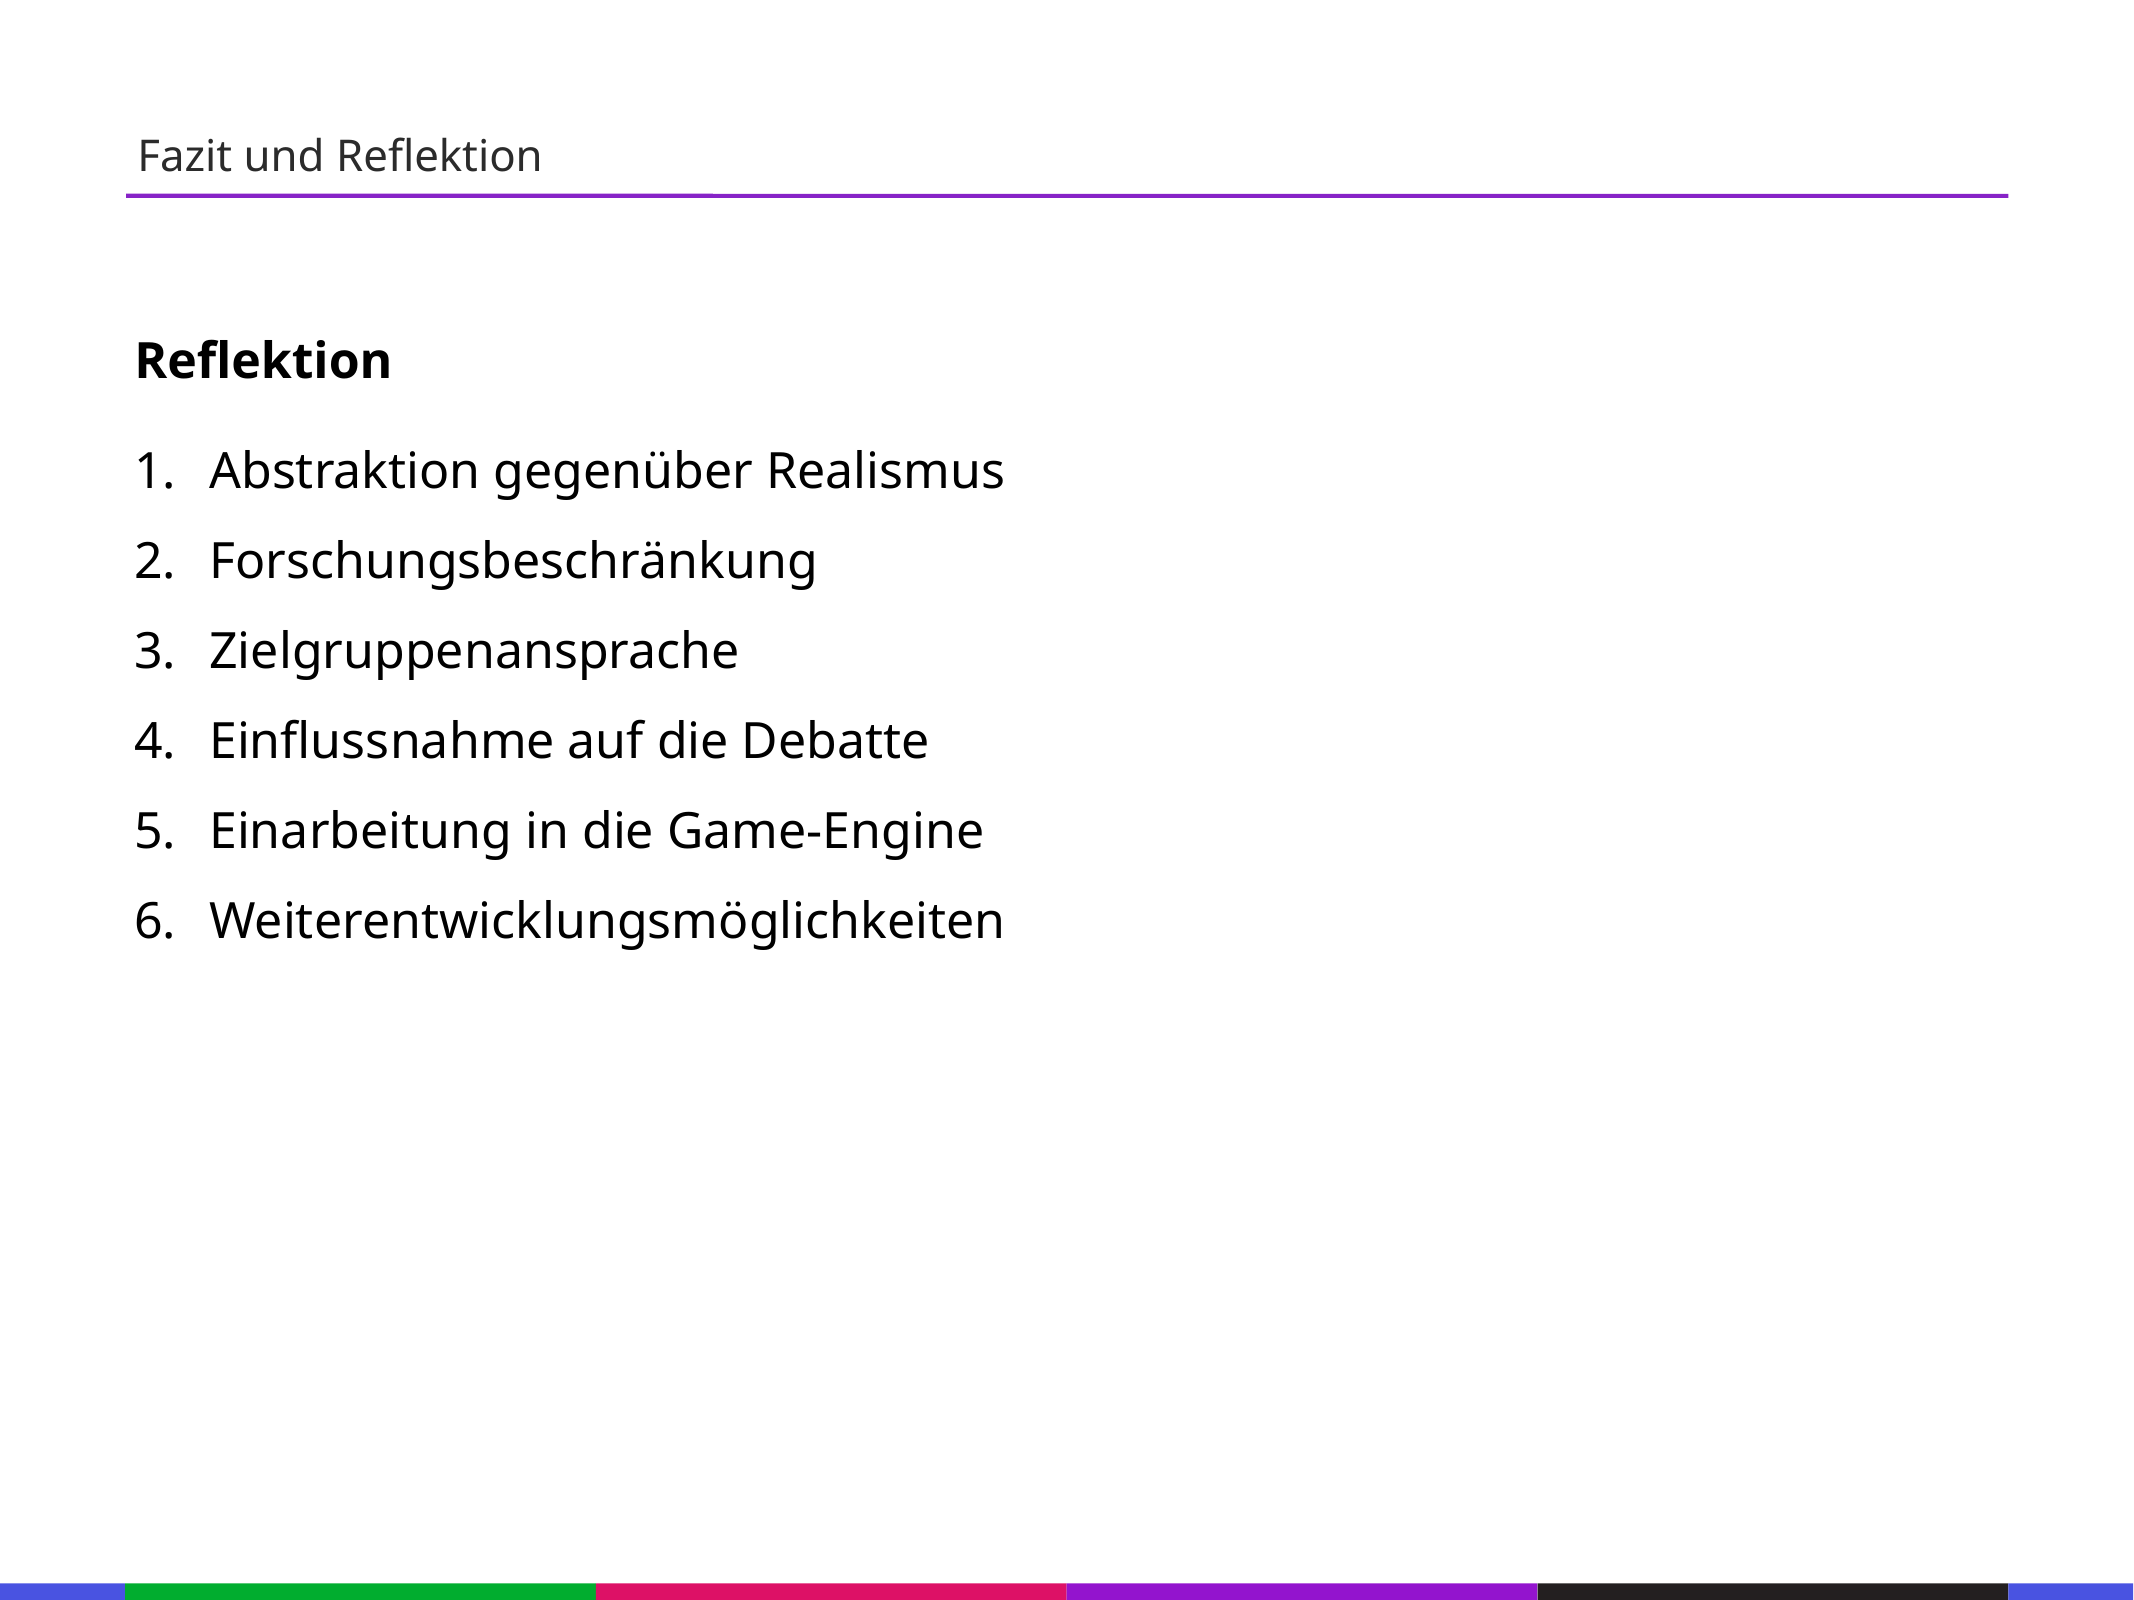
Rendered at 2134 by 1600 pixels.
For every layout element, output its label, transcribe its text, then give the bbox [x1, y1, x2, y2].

text_box [2009, 1583, 2134, 1600]
text_box Fazit und Reflektion [137, 127, 544, 181]
text_box [0, 1583, 124, 1600]
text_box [124, 1583, 2009, 1600]
text_box Reflektion [125, 320, 1231, 397]
text_box Abstraktion gegenüber Realismus Forschungsbeschränkung Zielgruppenansprache Einflussnahme auf die Debatte Einarbeitung in die Game-Engine Weiterentwicklungsmöglichkeiten [125, 400, 1231, 957]
